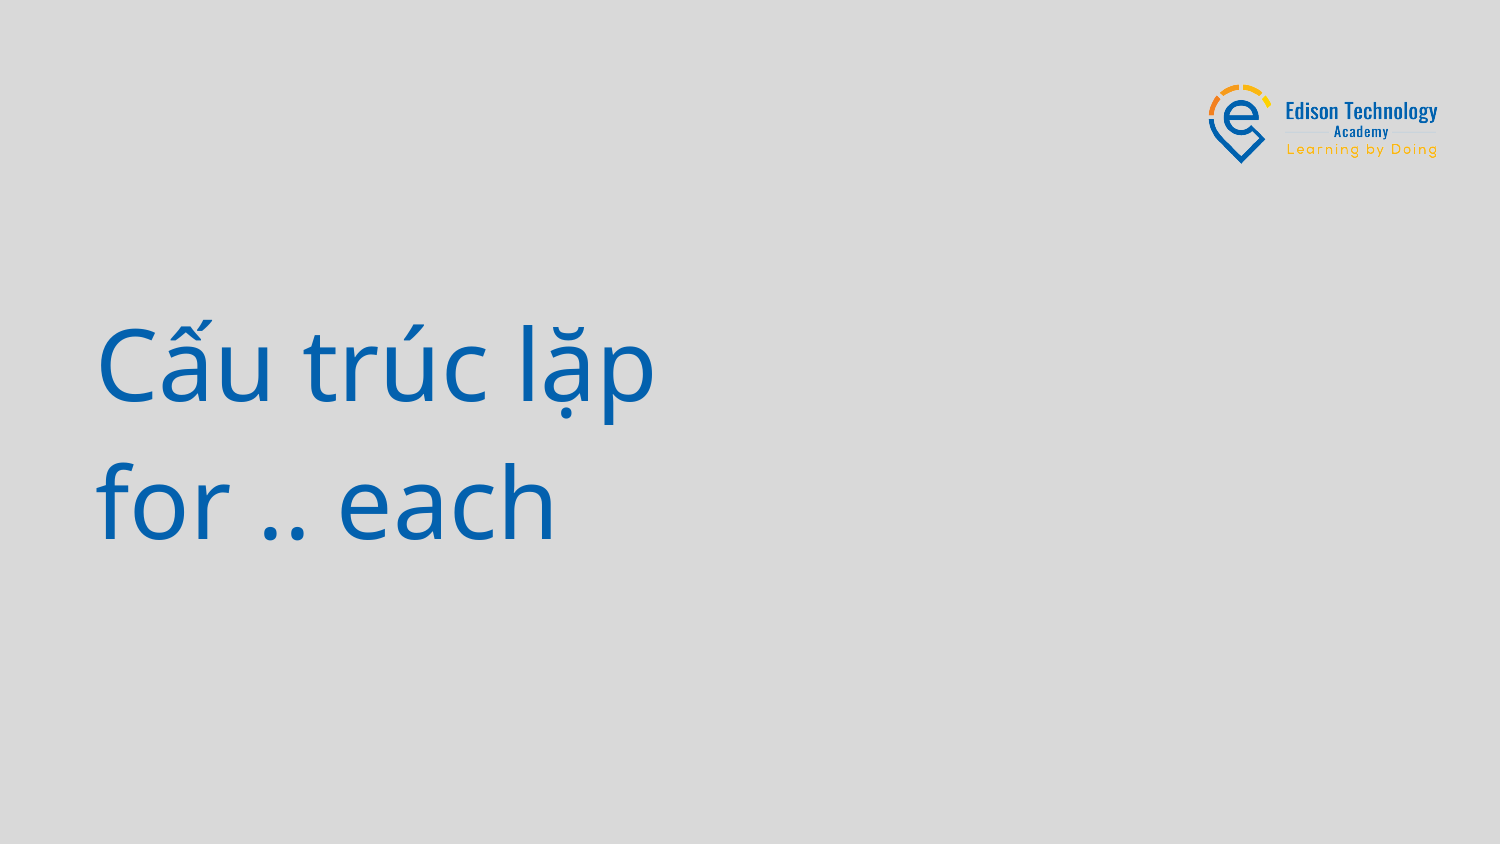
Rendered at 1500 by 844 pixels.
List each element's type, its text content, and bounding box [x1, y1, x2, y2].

picture [1147, 83, 1500, 167]
title Cấu trúc lặp for .. each [80, 86, 1013, 758]
